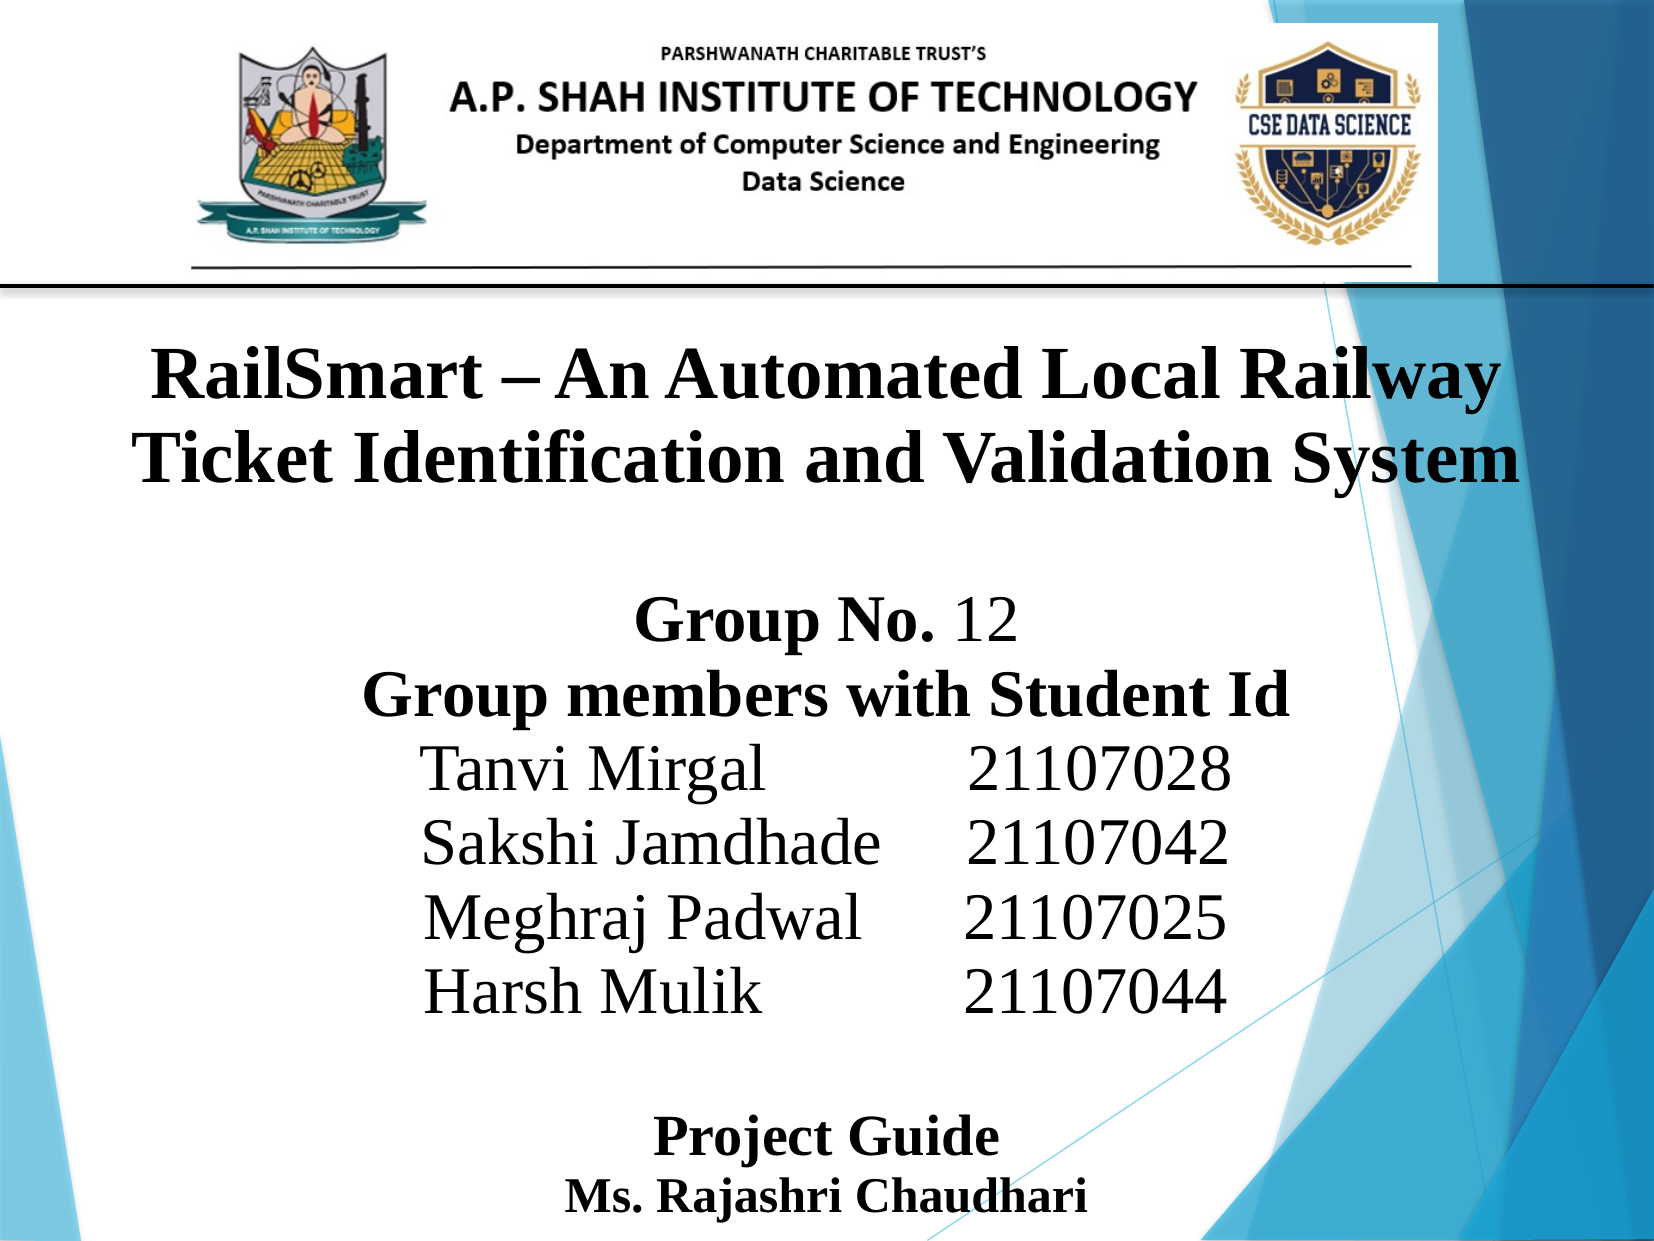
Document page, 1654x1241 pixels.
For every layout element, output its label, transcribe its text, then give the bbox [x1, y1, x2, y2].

text_box RailSmart – An Automated Local Railway Ticket Identification and Validation System Group No. 12 Group members with Student Id Tanvi Mirgal 21107028 Sakshi Jamdhade 21107042 Meghraj Padwal 21107025 Harsh Mulik 21107044 Project Guide Ms. Rajashri Chaudhari [82, 310, 1571, 1239]
picture [176, 23, 1439, 283]
